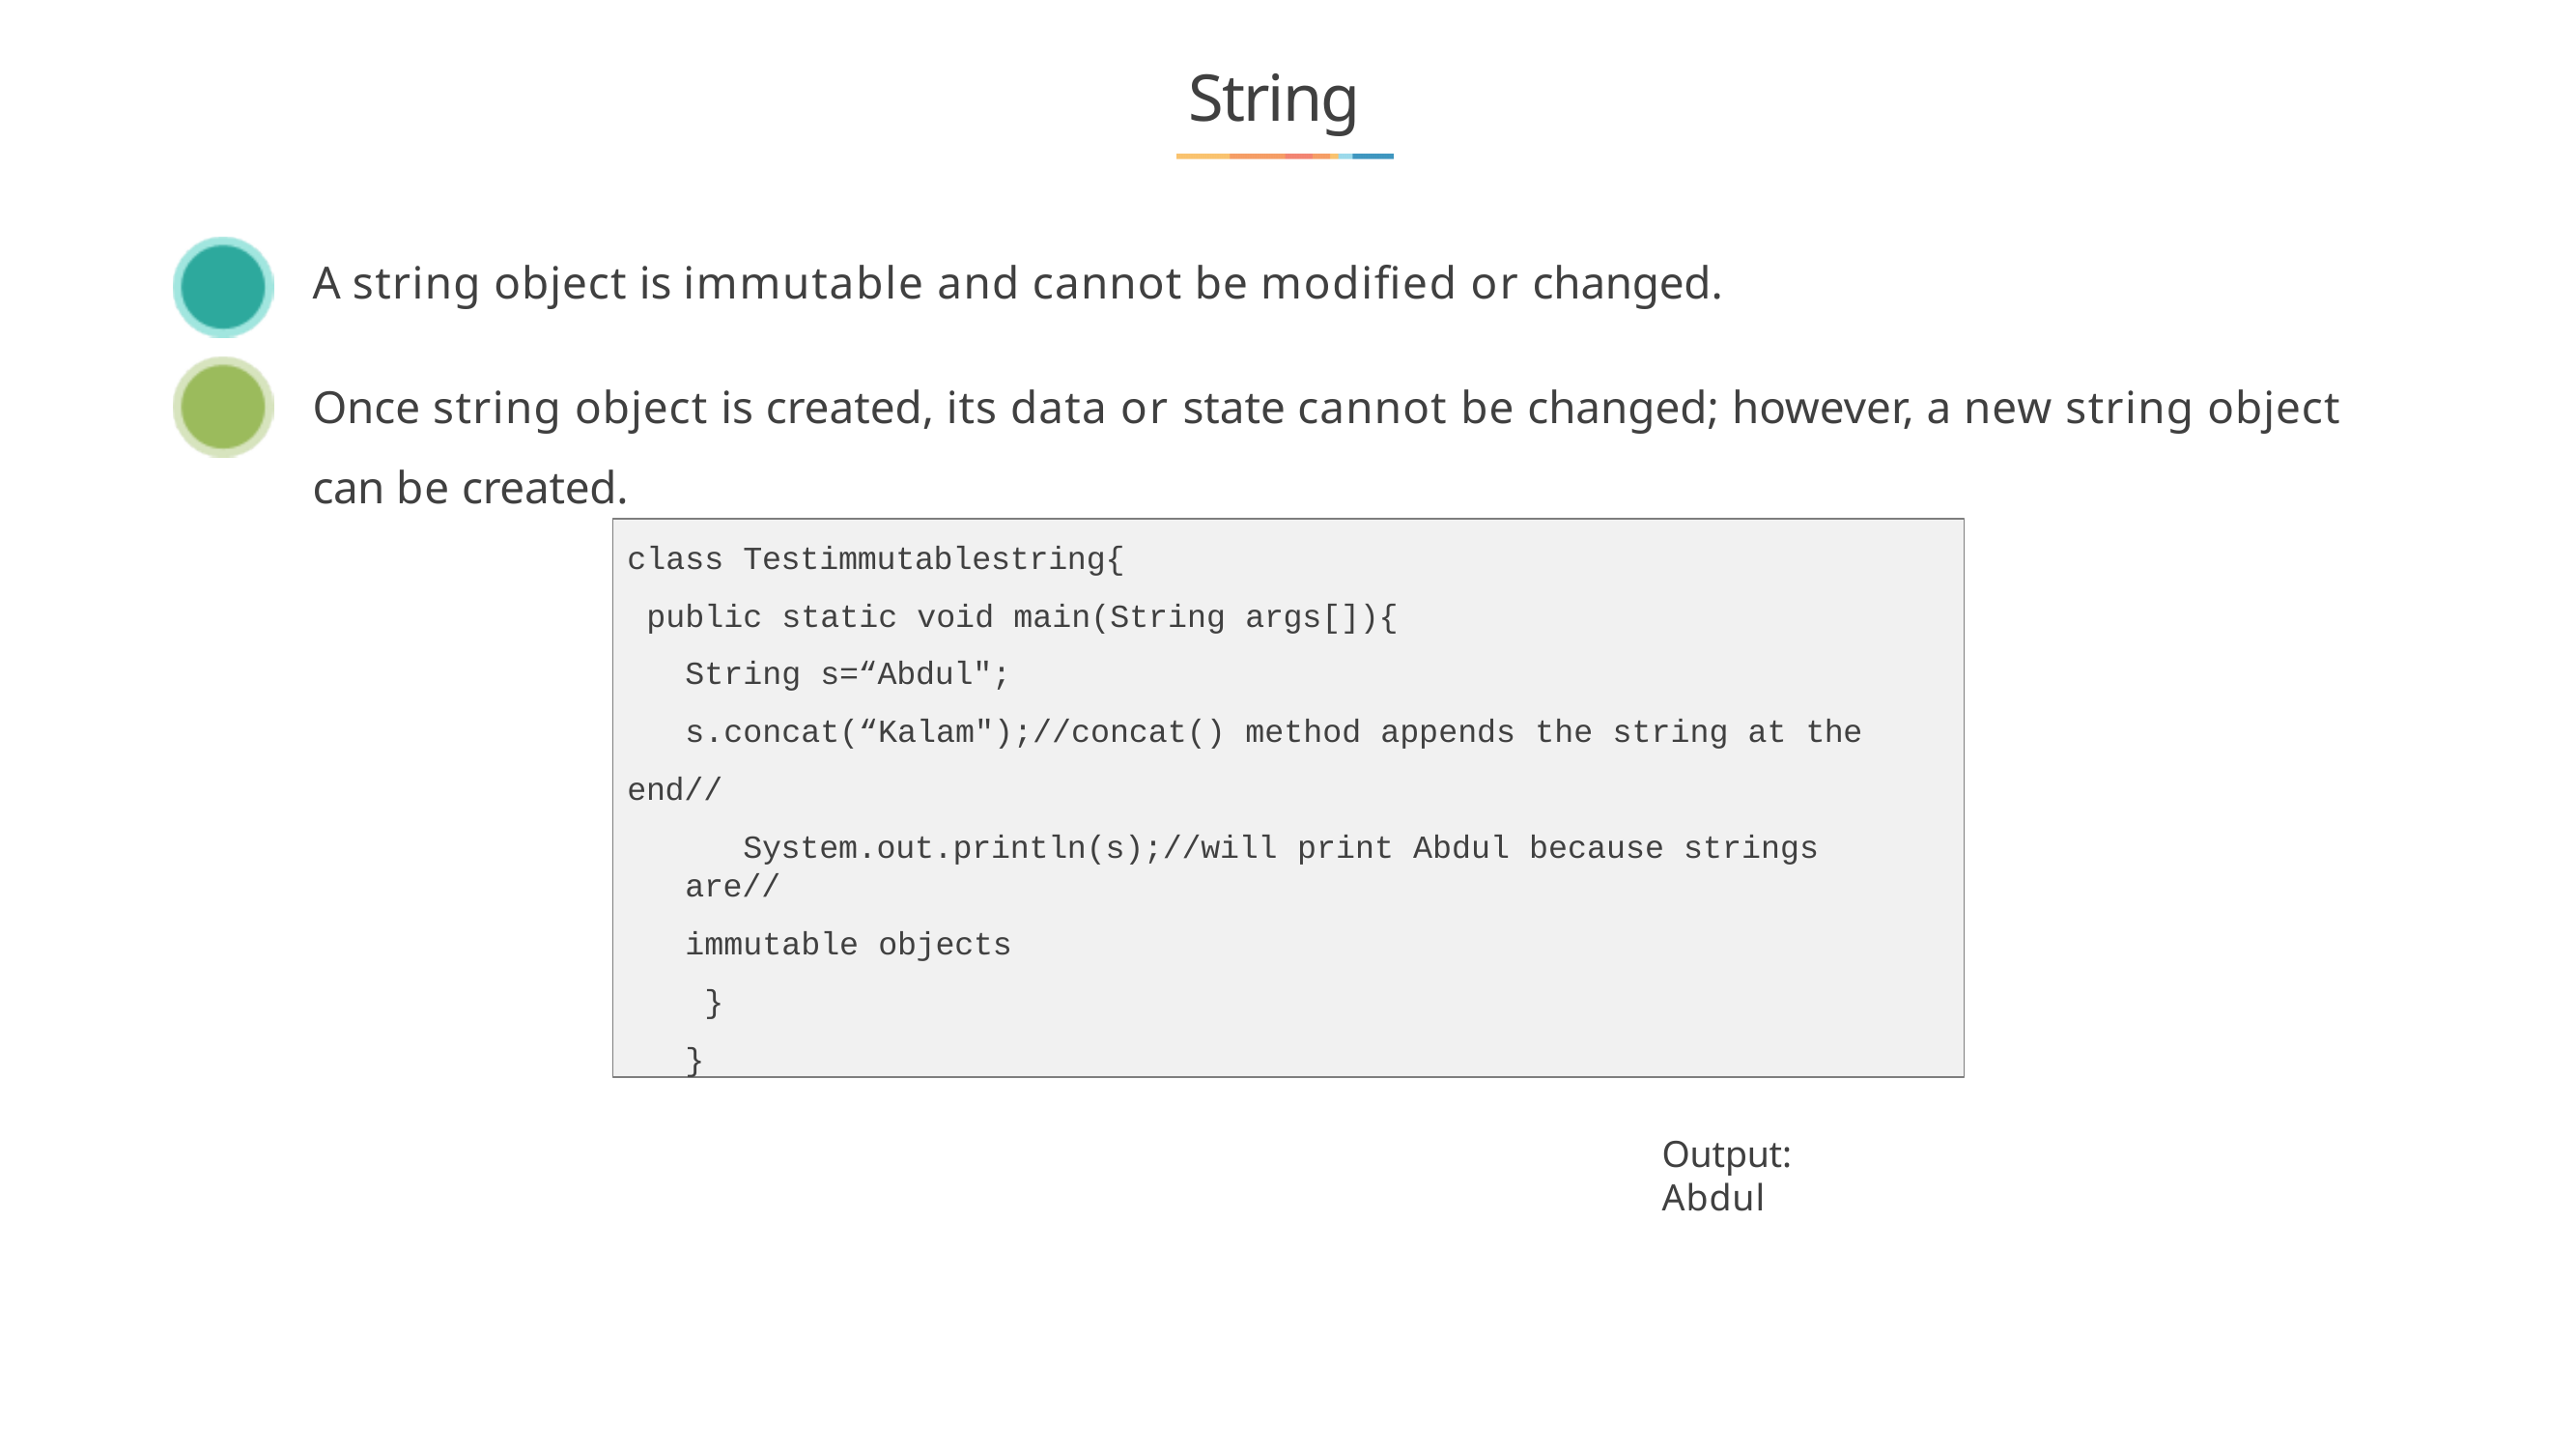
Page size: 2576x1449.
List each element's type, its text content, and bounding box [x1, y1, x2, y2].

text_box class Testimmutablestring{ public static void main(String args[]){ String s=“Abdul"; s.concat(“Kalam");//concat() method appends the string at the end// System.out.println(s);//will print Abdul because strings are// immutable objects } } [612, 519, 1965, 1078]
text_box A string object is immutable and cannot be modified or changed. Once string object is created, its data or state cannot be changed; however, a new string object can be created. [310, 252, 2345, 513]
picture [173, 236, 274, 338]
picture [1175, 134, 1394, 180]
title String [485, 54, 2092, 252]
picture [173, 356, 274, 458]
text_box Output: Abdul [1647, 1125, 1965, 1219]
